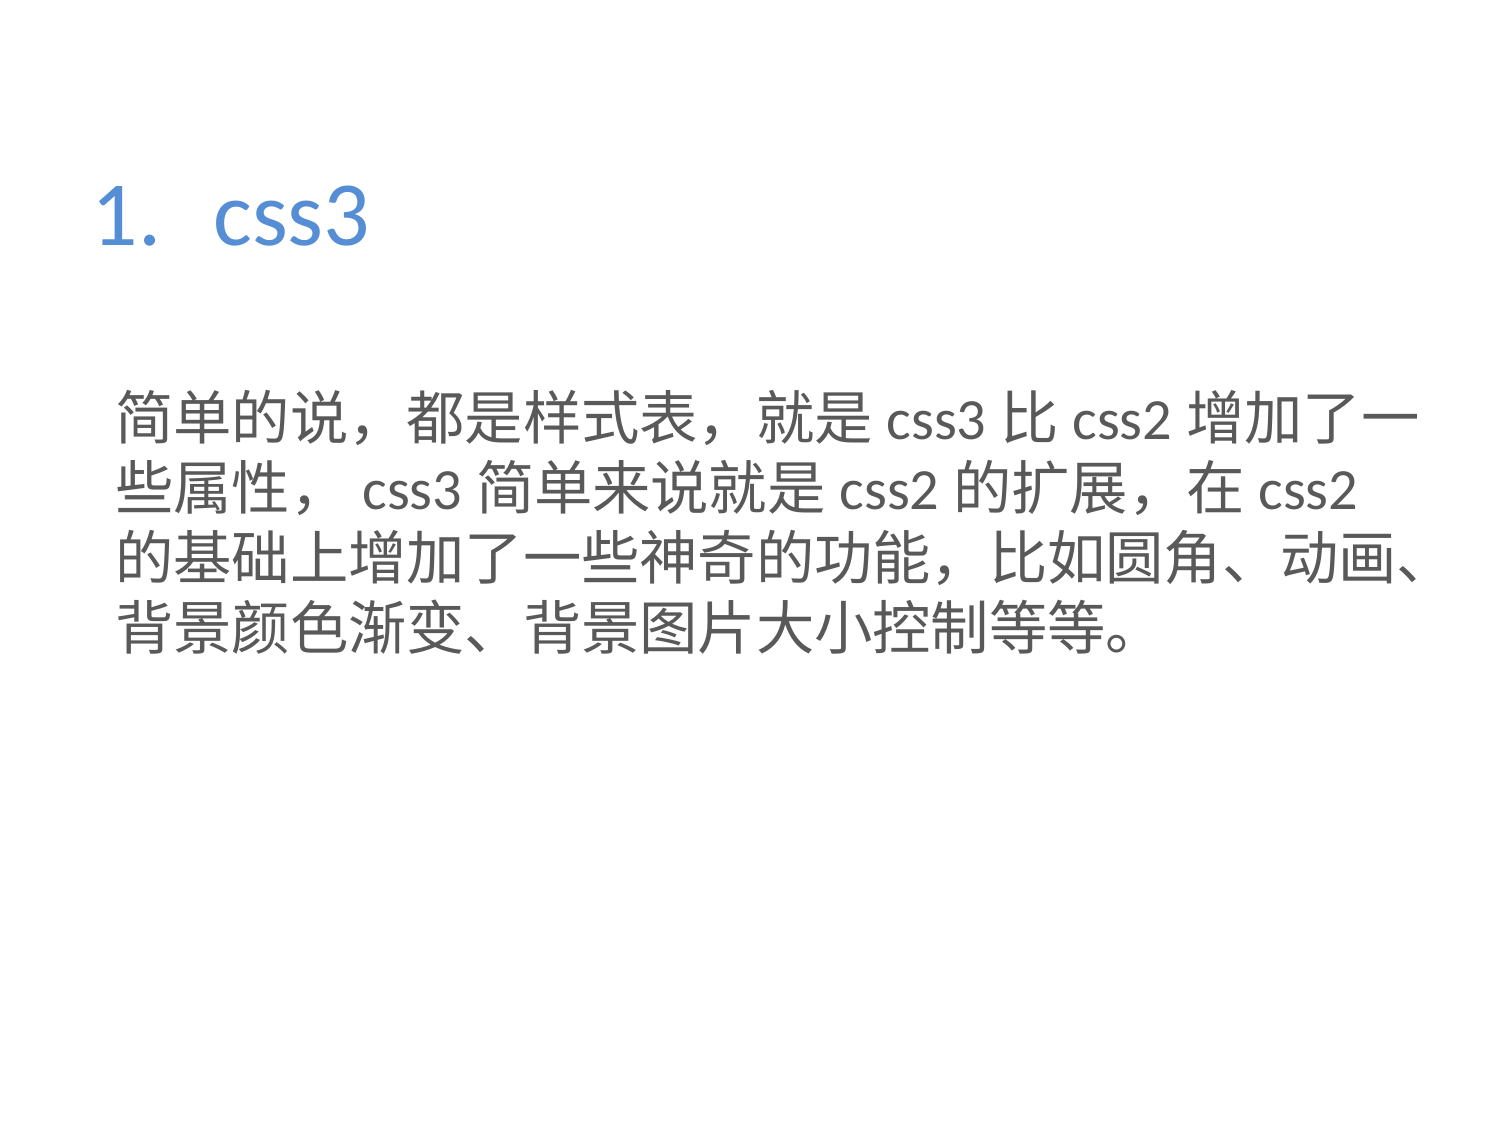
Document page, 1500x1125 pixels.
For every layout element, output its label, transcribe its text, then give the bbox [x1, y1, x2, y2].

title css3 [76, 160, 1400, 256]
subtitle 简单的说，都是样式表，就是css3比css2增加了一些属性，css3简单来说就是css2的扩展，在css2的基础上增加了一些神奇的功能，比如圆角、动画、背景颜色渐变、背景图片大小控制等等。 [100, 373, 1436, 752]
